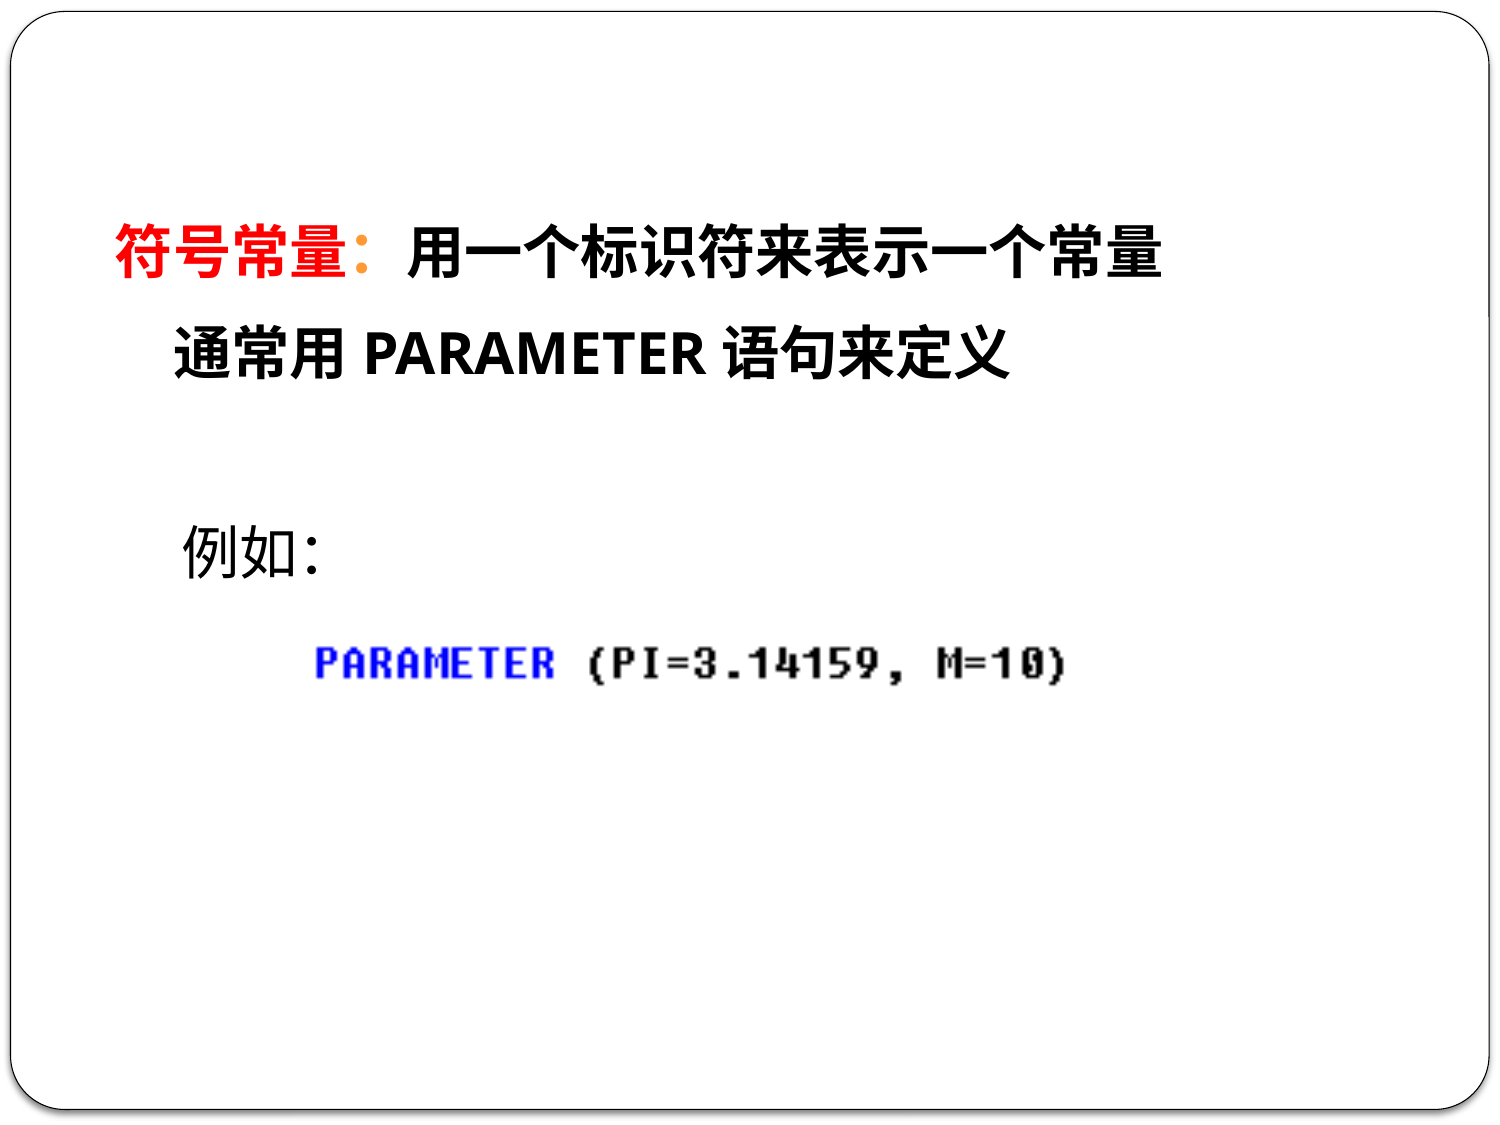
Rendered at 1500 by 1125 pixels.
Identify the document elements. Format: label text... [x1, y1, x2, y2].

picture [300, 621, 1081, 700]
text_box 符号常量：用一个标识符来表示一个常量 通常用PARAMETER语句来定义 例如： [100, 201, 1412, 695]
